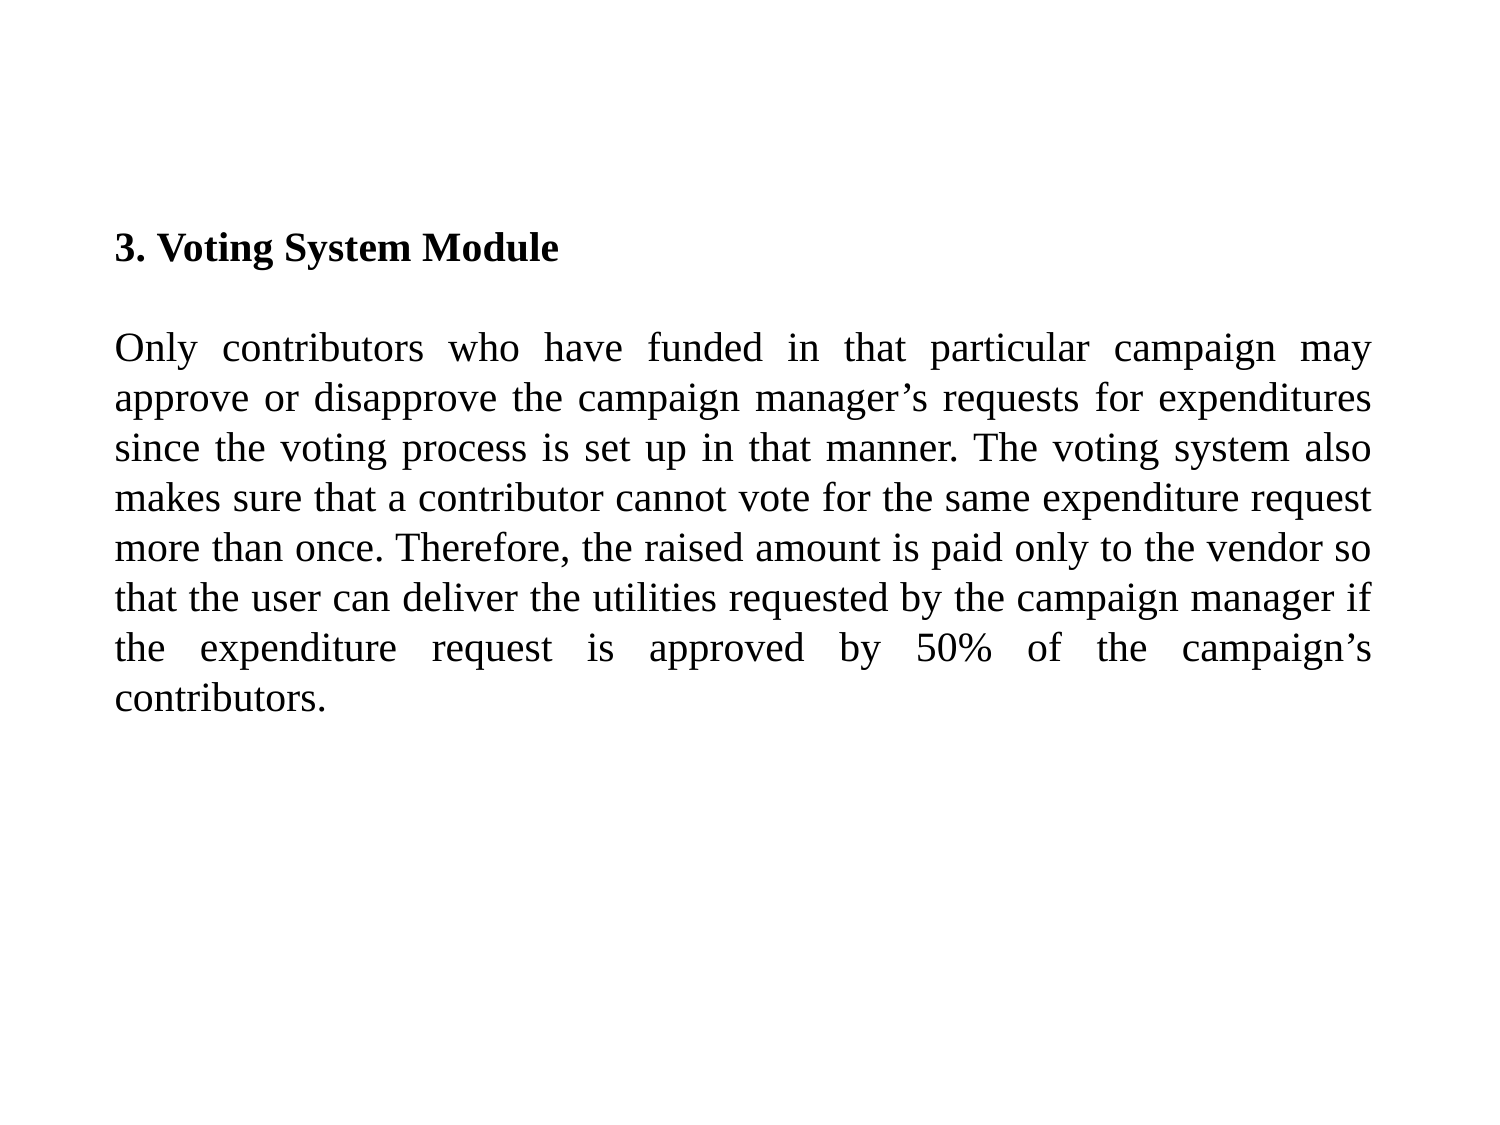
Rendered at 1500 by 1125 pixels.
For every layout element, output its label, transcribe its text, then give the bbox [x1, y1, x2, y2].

text_box 3. Voting System Module Only contributors who have funded in that particular campaign may approve or disapprove the campaign manager’s requests for expenditures since the voting process is set up in that manner. The voting system also makes sure that a contributor cannot vote for the same expenditure request more than once. Therefore, the raised amount is paid only to the vendor so that the user can deliver the utilities requested by the campaign manager if the expenditure request is approved by 50% of the campaign’s contributors. [99, 212, 1389, 728]
